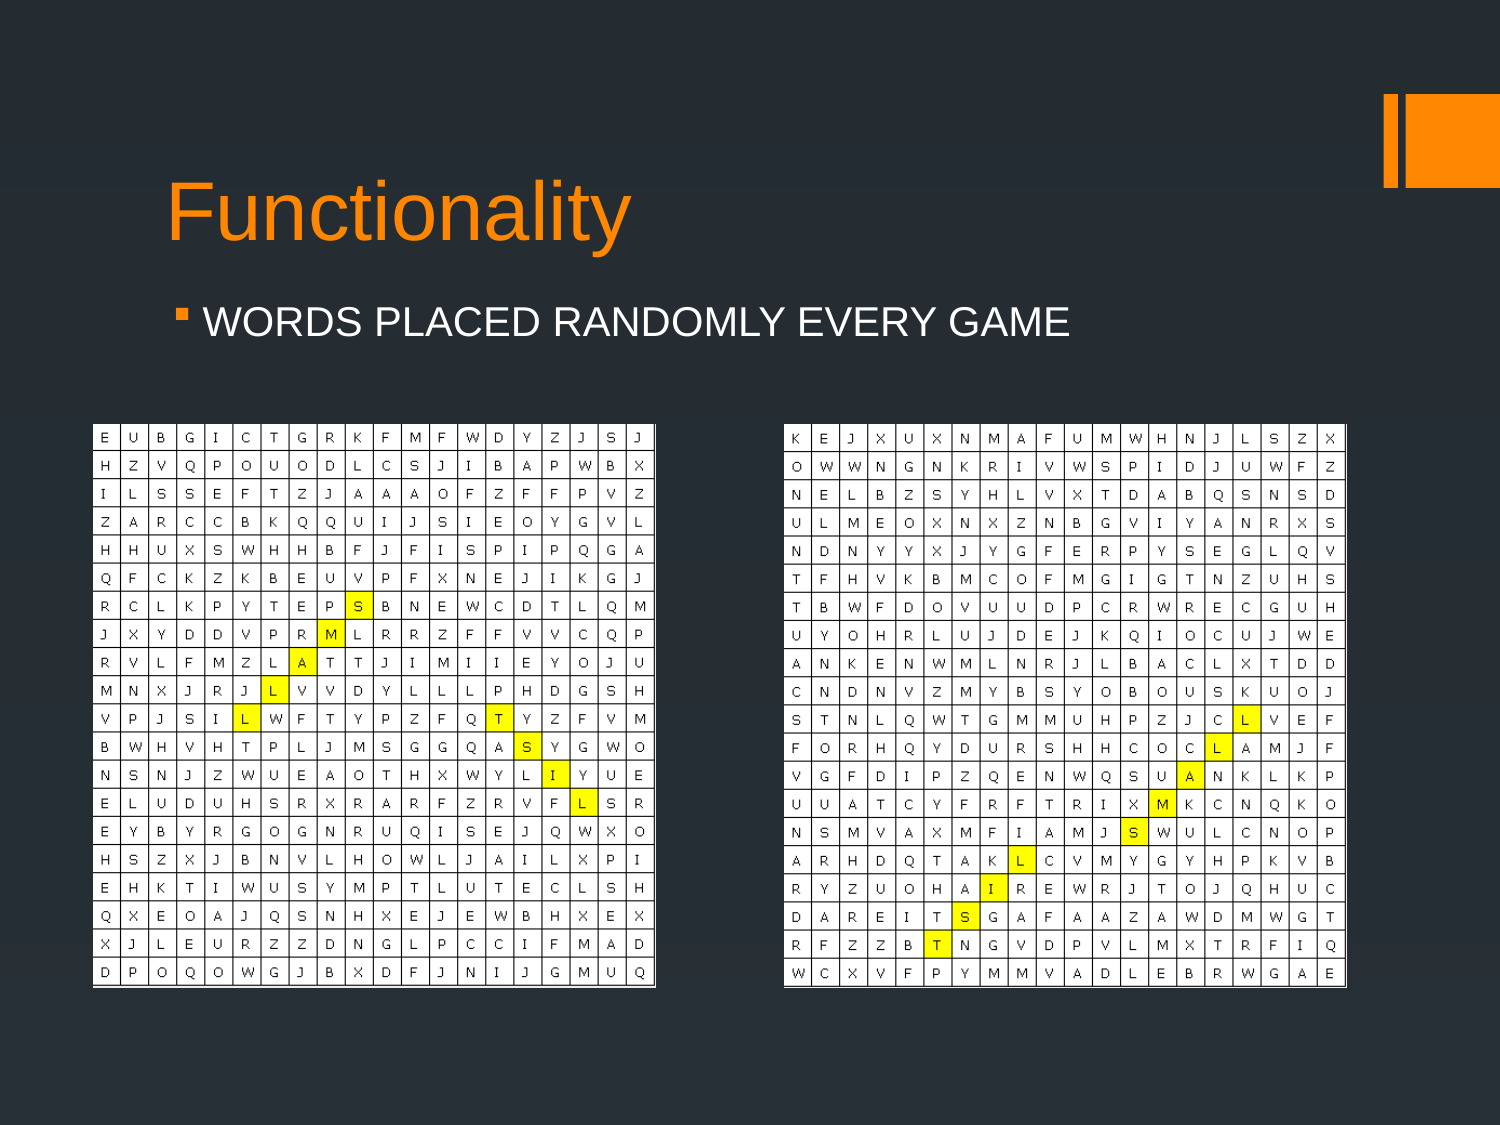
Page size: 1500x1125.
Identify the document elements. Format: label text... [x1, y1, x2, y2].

list WORDS PLACED RANDOMLY EVERY GAME [150, 287, 1188, 375]
picture [783, 424, 1348, 988]
title Functionality [150, 75, 1350, 265]
picture [92, 424, 657, 988]
